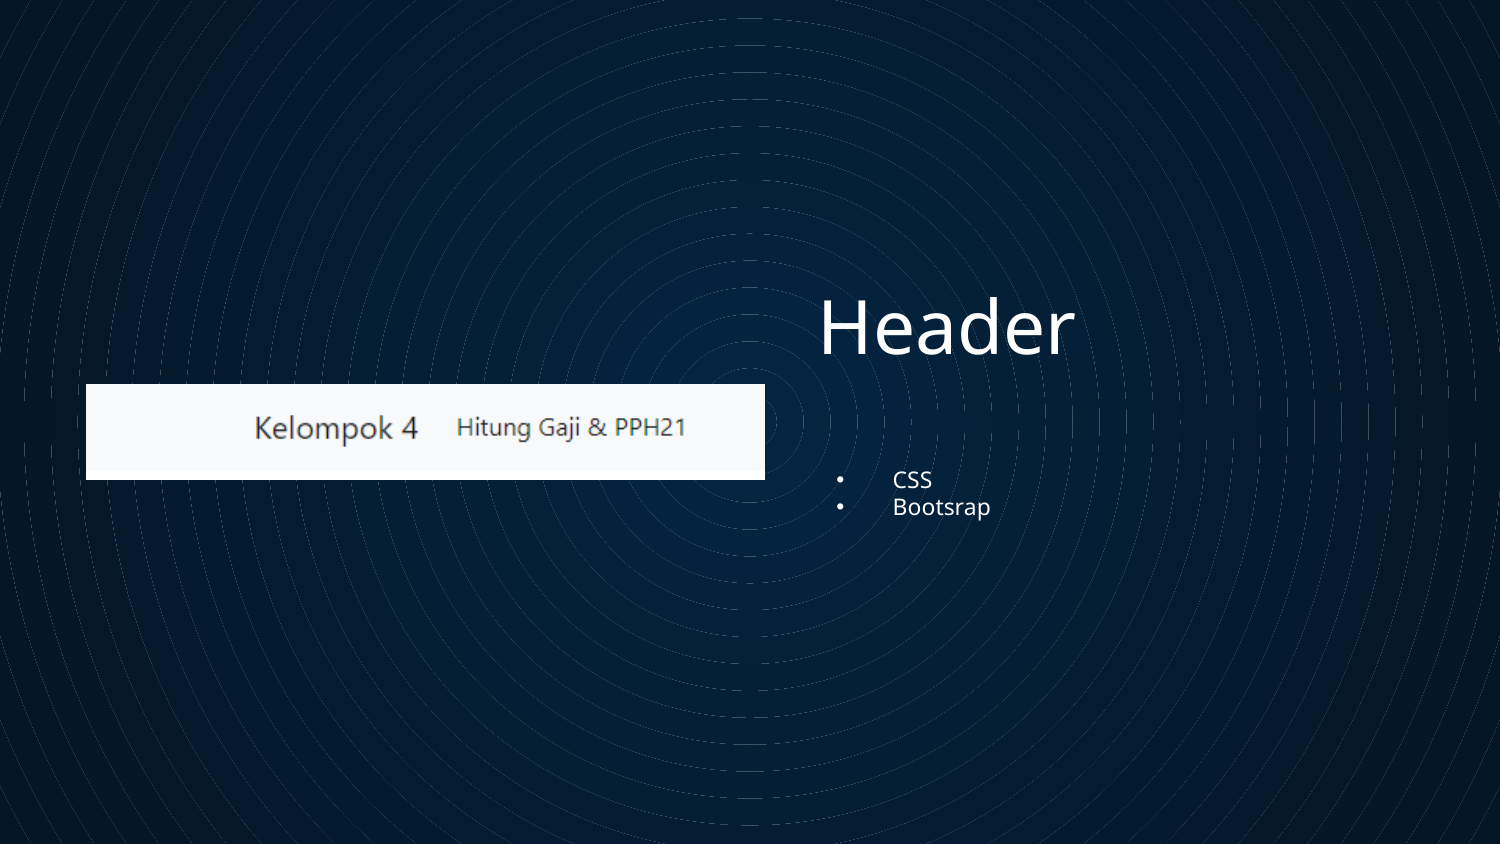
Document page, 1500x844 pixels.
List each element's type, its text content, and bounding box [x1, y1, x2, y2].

picture [85, 384, 765, 480]
title Header [802, 285, 1382, 385]
subtitle CSS Bootsrap [802, 450, 1370, 684]
